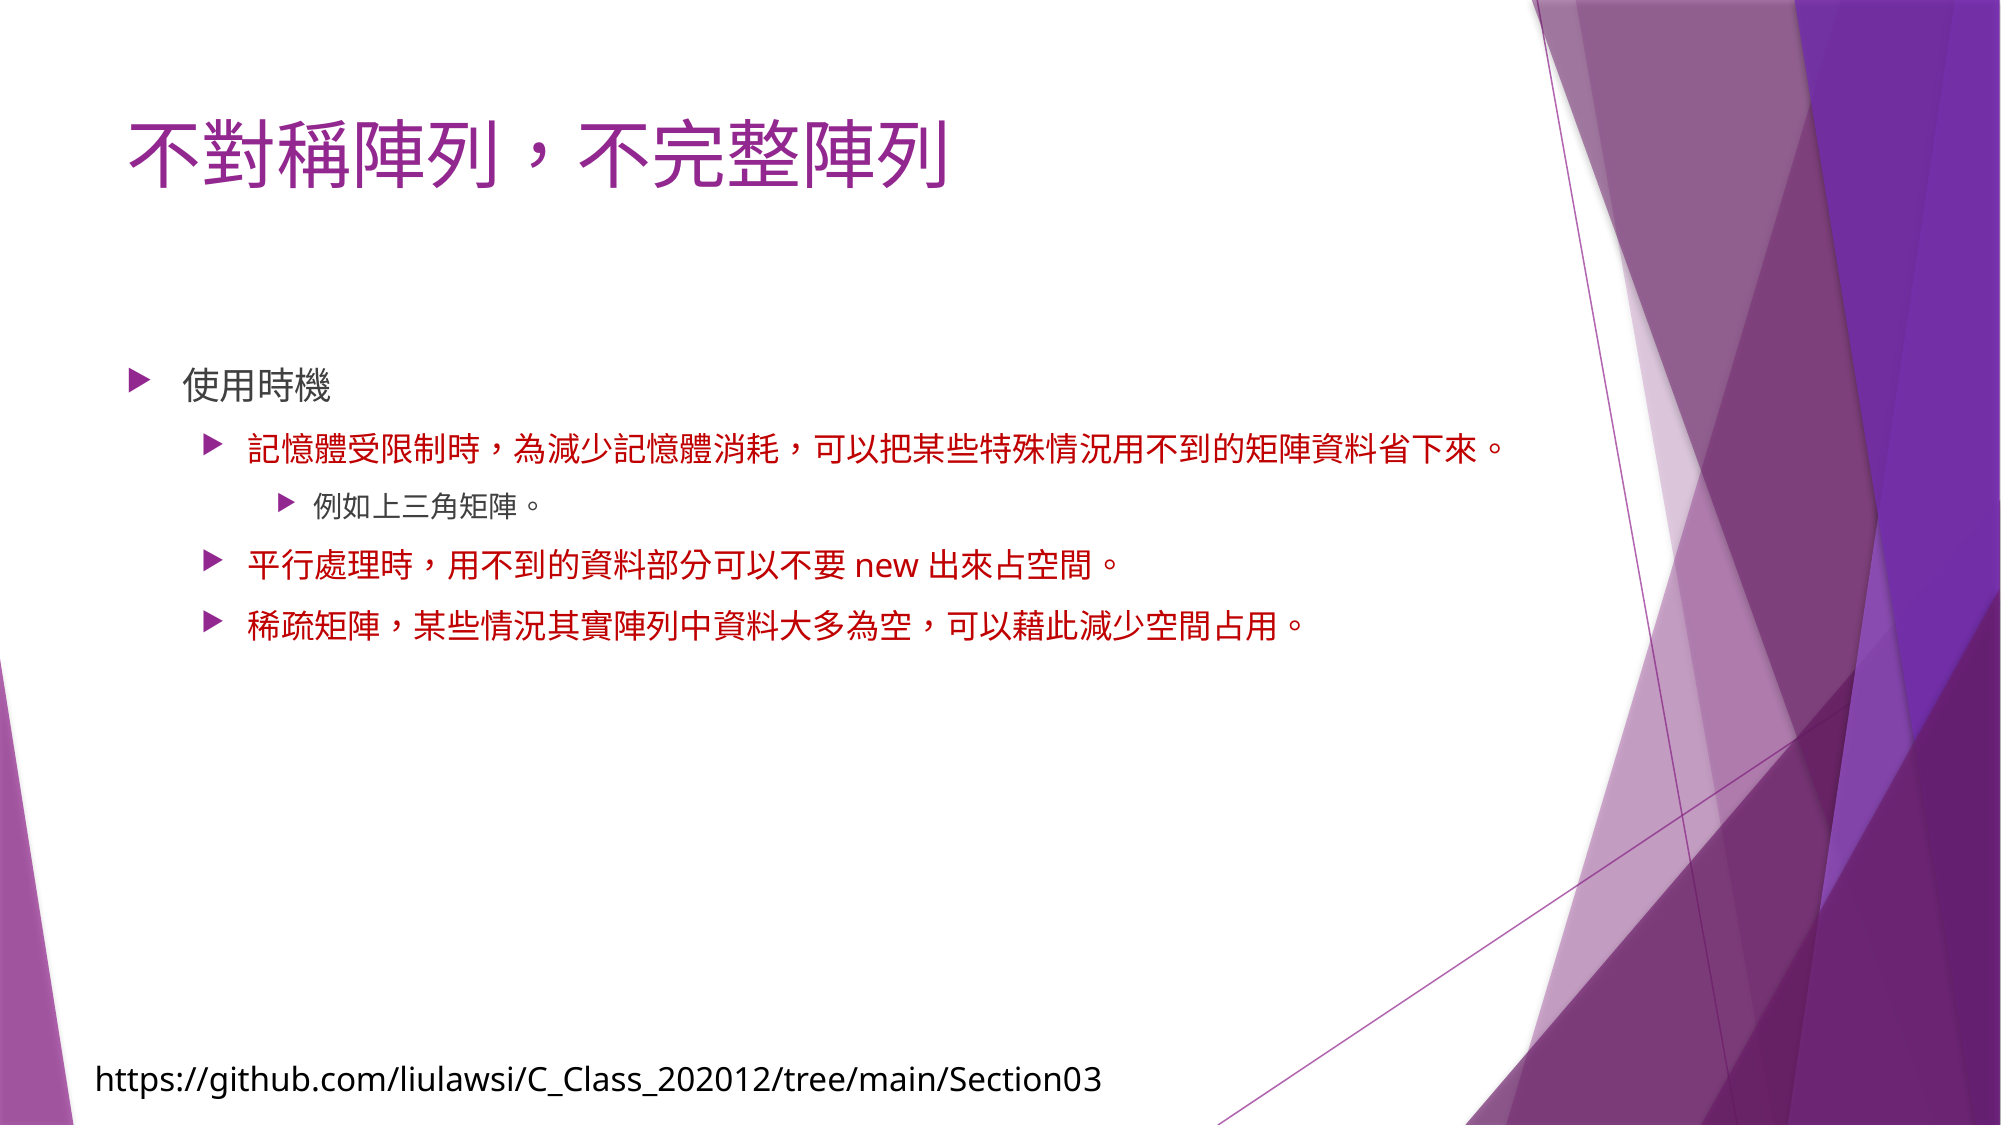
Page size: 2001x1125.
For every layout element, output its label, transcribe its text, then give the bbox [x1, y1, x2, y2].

title 不對稱陣列，不完整陣列 [111, 99, 1522, 317]
list 使用時機 記憶體受限制時，為減少記憶體消耗，可以把某些特殊情況用不到的矩陣資料省下來。 例如上三角矩陣。 平行處理時，用不到的資料部分可以不要new出來占空間。 稀疏矩陣，某些情況其實陣列中資料大多為空，可以藉此減少空間占用。 [111, 354, 1522, 992]
